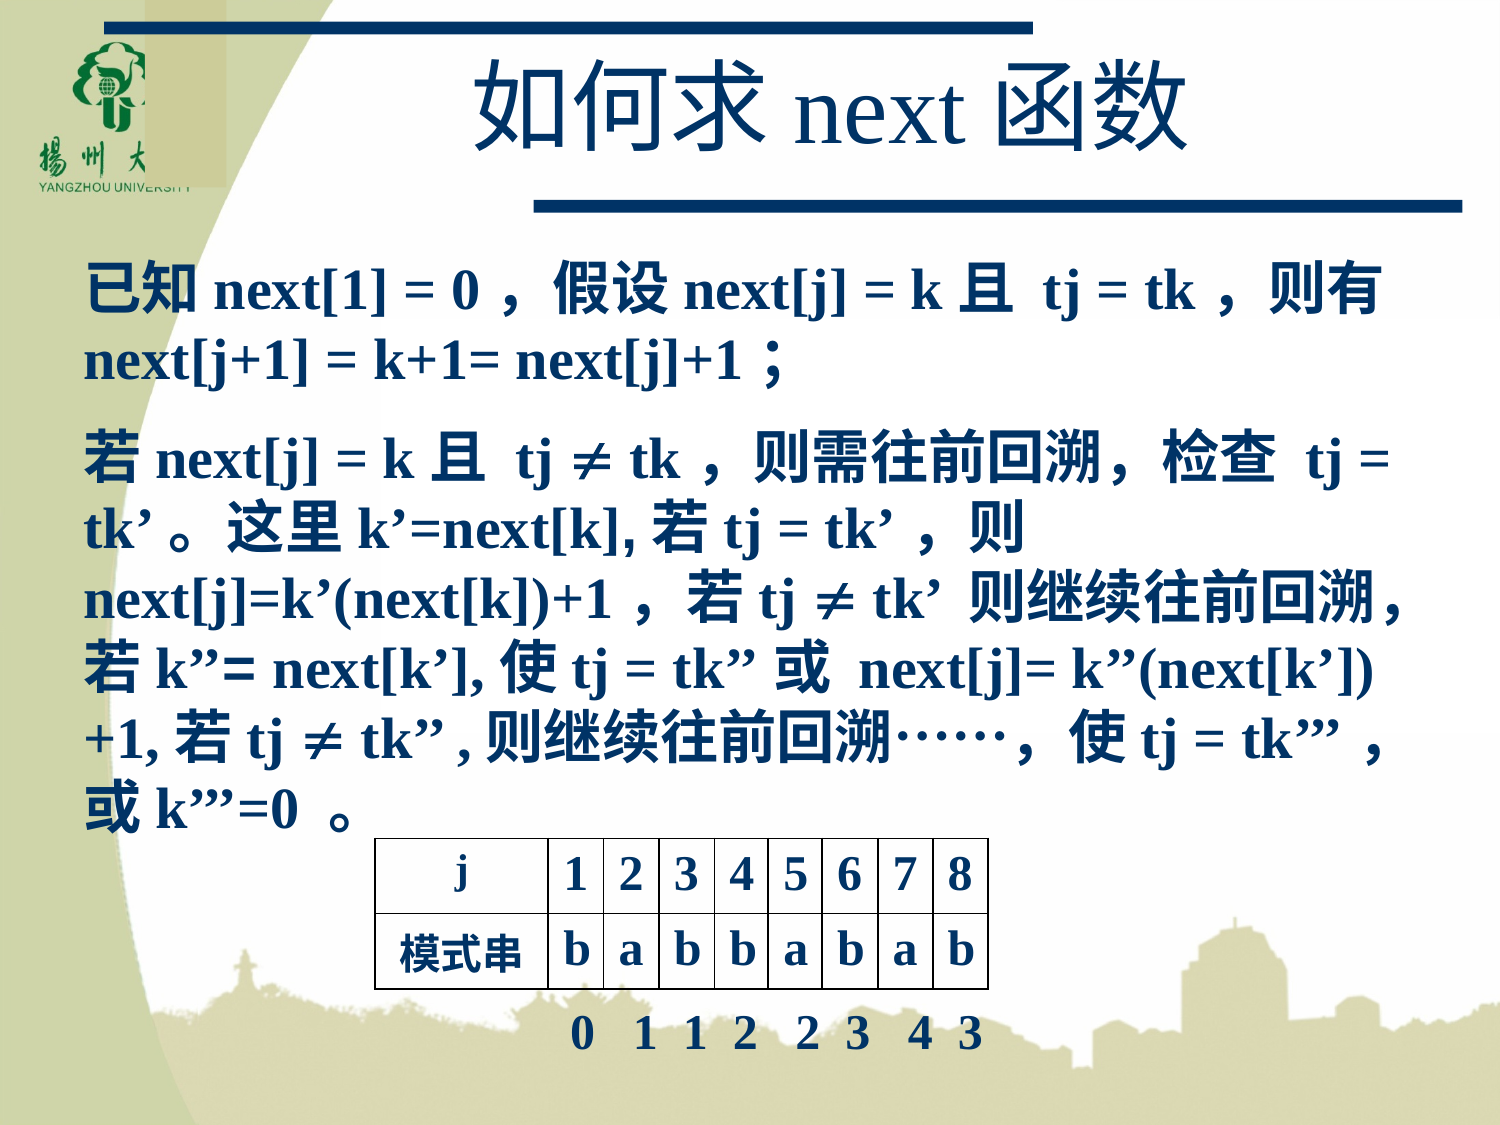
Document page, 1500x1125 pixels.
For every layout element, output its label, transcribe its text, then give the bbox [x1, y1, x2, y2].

table_header 2 [604, 839, 658, 913]
table_header 7 [879, 839, 932, 913]
picture [0, 0, 1500, 1125]
table_cell b [715, 914, 767, 988]
table_cell b [823, 914, 877, 988]
table_cell a [604, 914, 658, 988]
table_cell 模式串 [376, 914, 547, 988]
table_header 8 [934, 839, 987, 913]
table_header 6 [823, 839, 877, 913]
table_header 1 [549, 839, 603, 913]
title 如何求next函数 [224, 37, 1436, 188]
text_box 已知next[1] = 0，假设next[j] = k且 tj = tk，则有next[j+1] = k+1= next[j]+1； 若next[j] = k且 tj  tk，则需往前回溯，检查 tj = tk’。这里k’=next[k],若tj = tk’，则next[j]=k’(next[k])+1，若tj  tk’ 则继续往前回溯，若k’’= next[k’],使tj = tk’’或 next[j]= k’’(next[k’])+1,若tj  tk’’ ,则继续往前回溯……，使tj = tk’’’，或k’’’=0 。 [68, 243, 1458, 848]
table_cell b [549, 914, 603, 988]
table_header 5 [769, 839, 821, 913]
table_cell a [769, 914, 821, 988]
table_cell b [660, 914, 714, 988]
table_header j [376, 839, 547, 913]
table_header 3 [660, 839, 714, 913]
table_cell a [879, 914, 932, 988]
text_box 0 1 1 2 2 3 4 3 [492, 991, 1191, 1067]
table_cell b [934, 914, 987, 988]
table_header 4 [715, 839, 767, 913]
